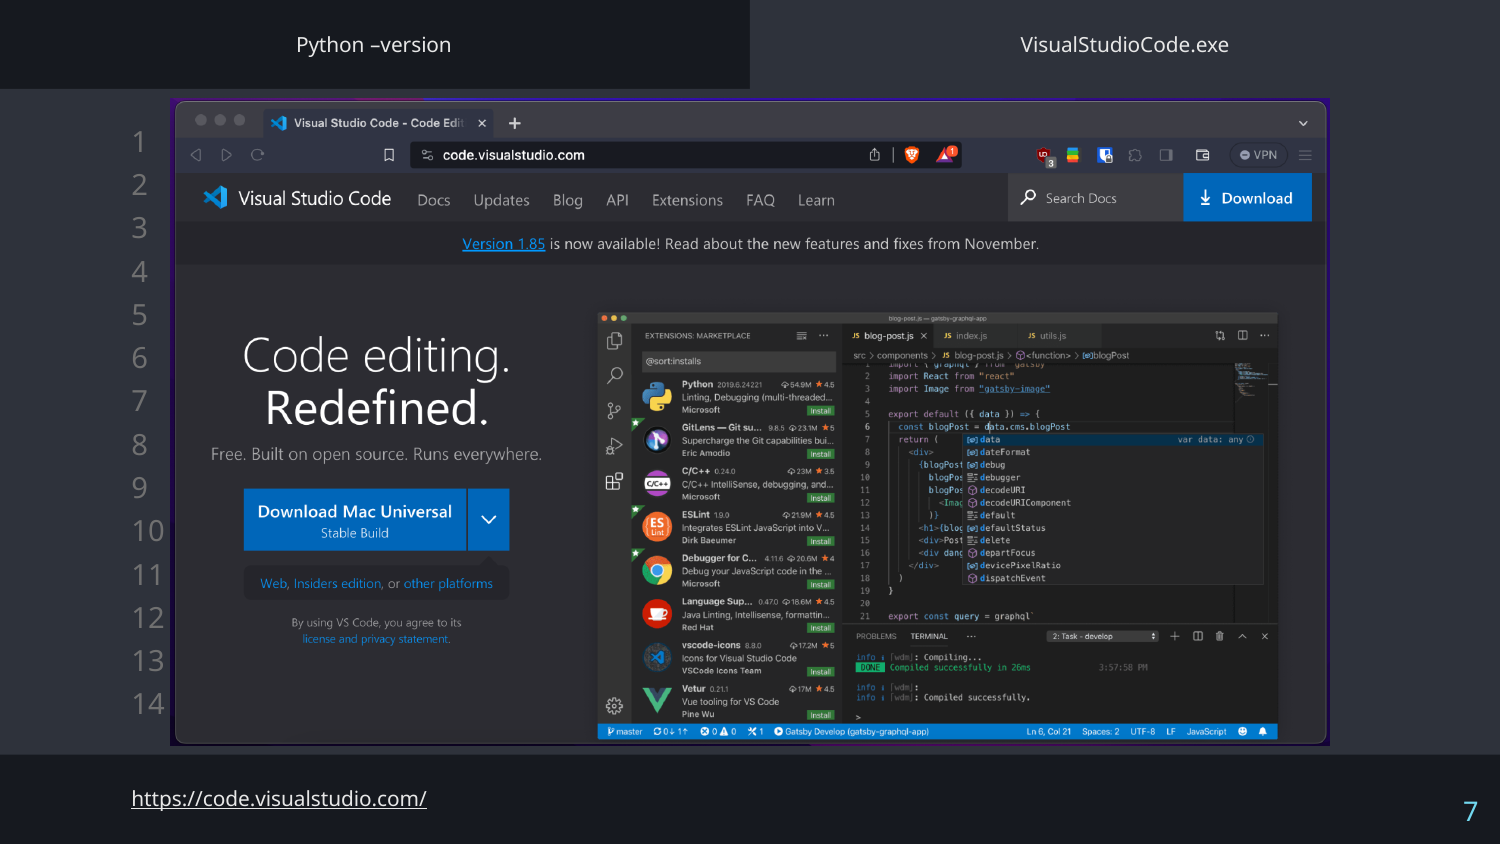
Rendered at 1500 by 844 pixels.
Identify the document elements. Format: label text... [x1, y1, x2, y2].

subtitle https://code.visualstudio.com/ [116, 770, 1404, 829]
subtitle Python –version [0, 15, 749, 74]
picture [170, 98, 1330, 746]
slide_number ‹#› [1403, 779, 1494, 844]
subtitle VisualStudioCode.exe [750, 15, 1500, 74]
